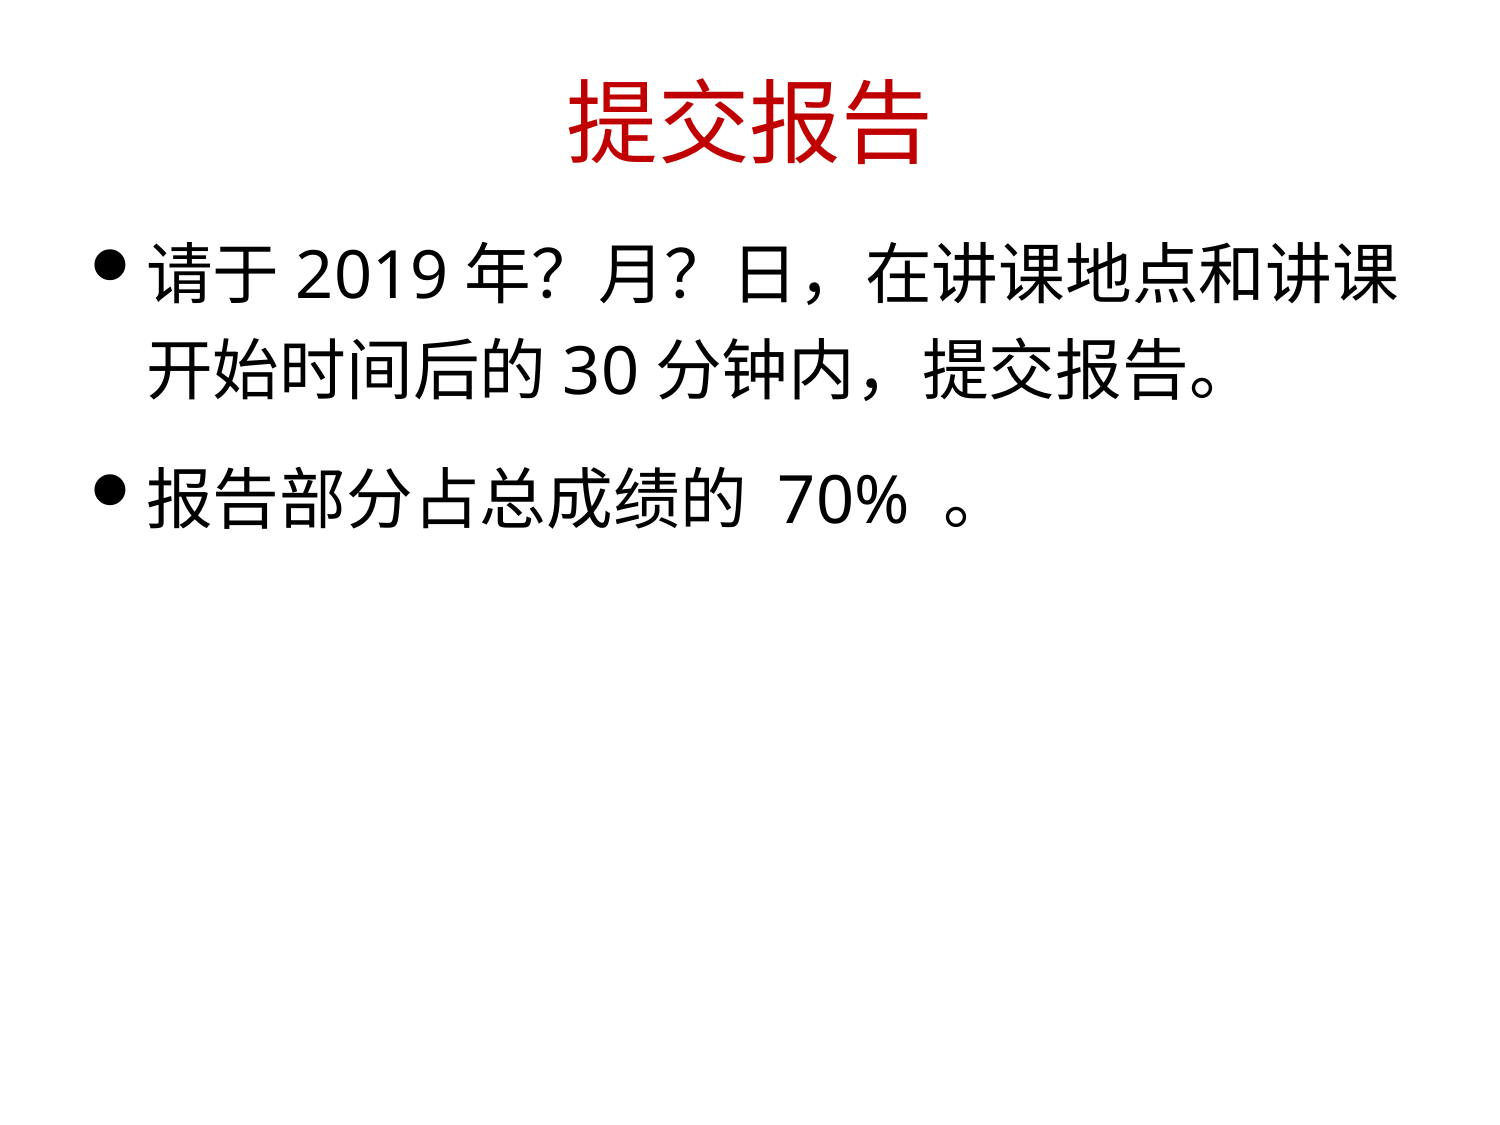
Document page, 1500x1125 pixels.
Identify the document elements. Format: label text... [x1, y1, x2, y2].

list 请于2019年？月？日，在讲课地点和讲课开始时间后的30分钟内，提交报告。 报告部分占总成绩的 70% 。 [75, 208, 1425, 1094]
title 提交报告 [75, 42, 1425, 197]
